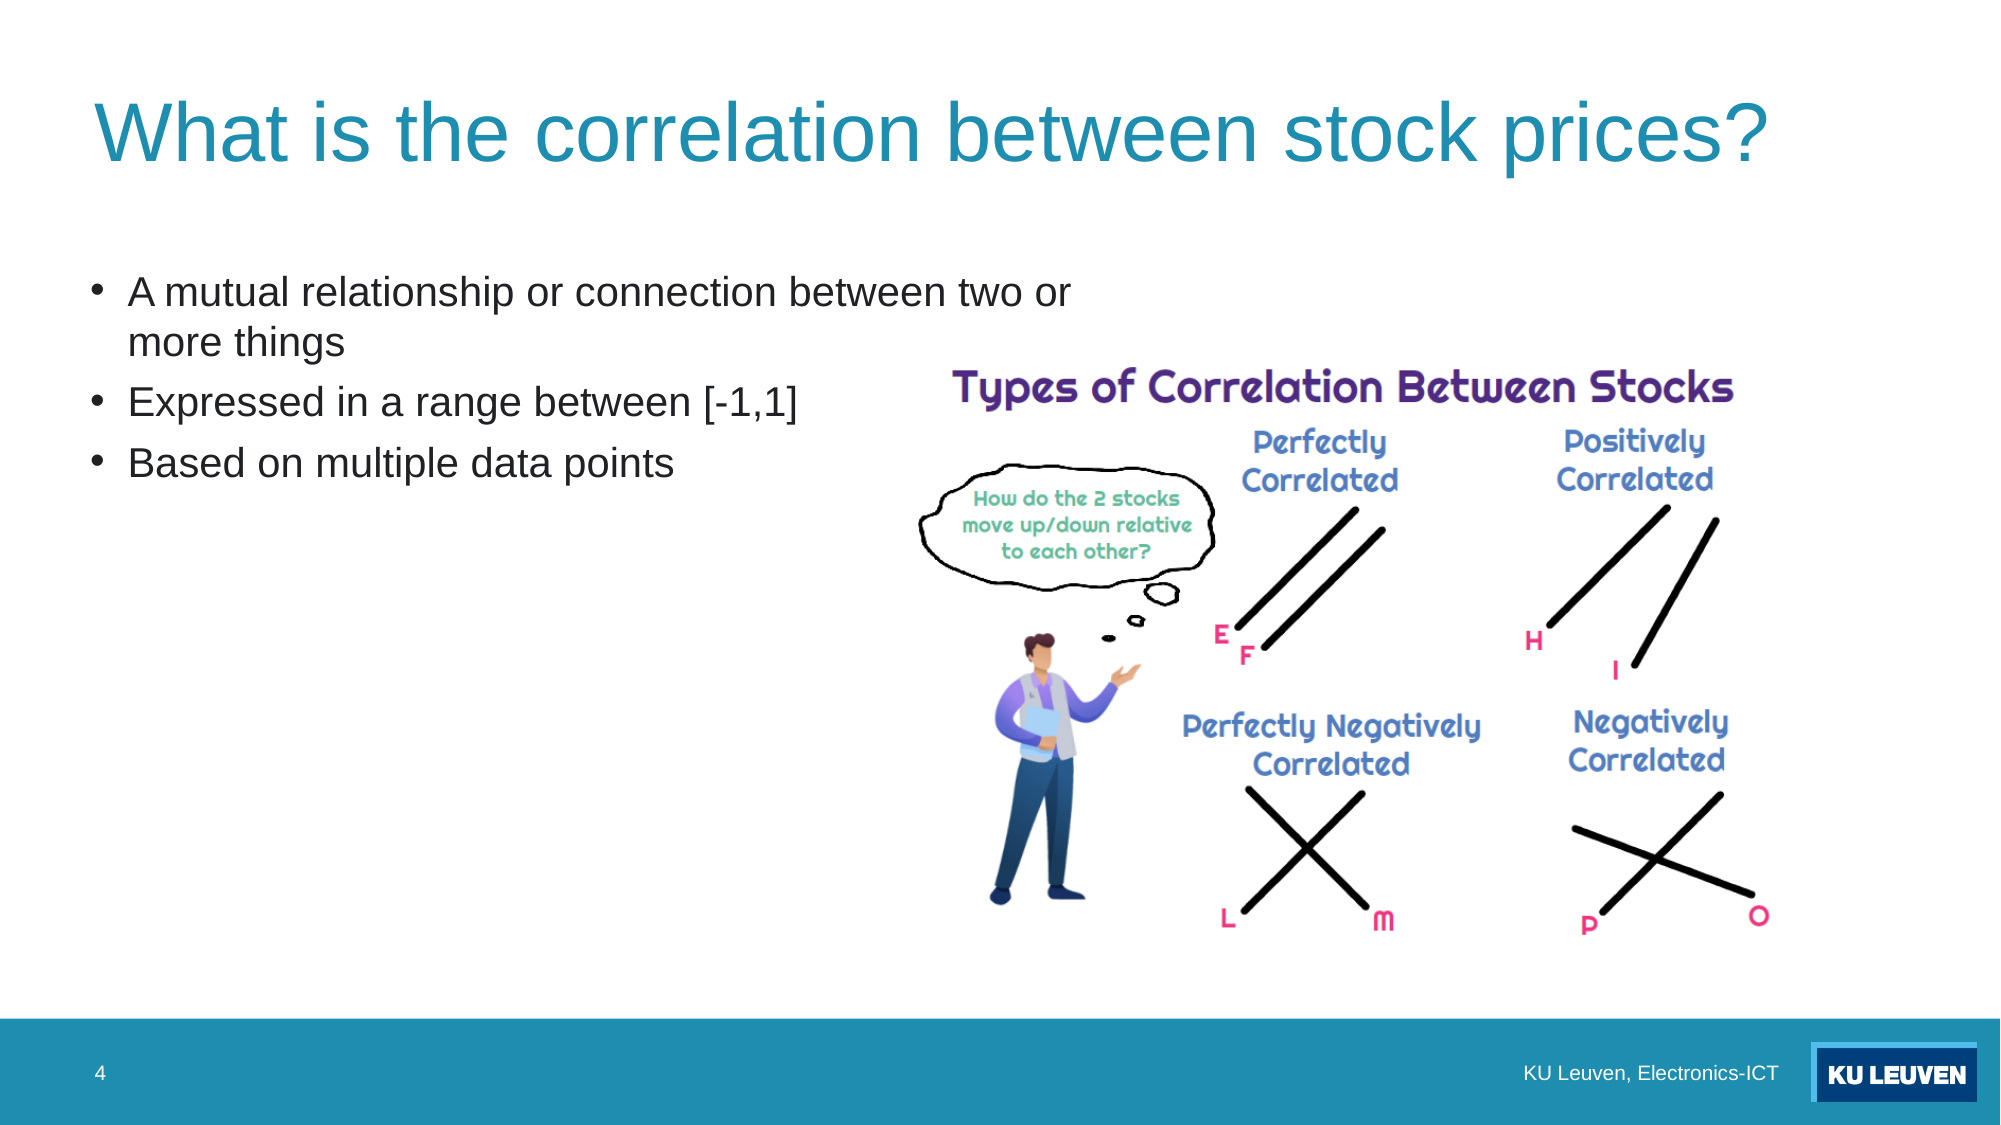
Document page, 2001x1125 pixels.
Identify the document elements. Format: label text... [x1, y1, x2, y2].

footer KU Leuven, Electronics-ICT [989, 1018, 1809, 1125]
title What is the correlation between stock prices? [94, 33, 1906, 223]
picture [1811, 1042, 1977, 1102]
list A mutual relationship or connection between two or more things Expressed in a range between [-1,1] Based on multiple data points [0, 256, 1142, 801]
slide_number 4 [94, 1018, 201, 1125]
picture [916, 363, 1775, 937]
